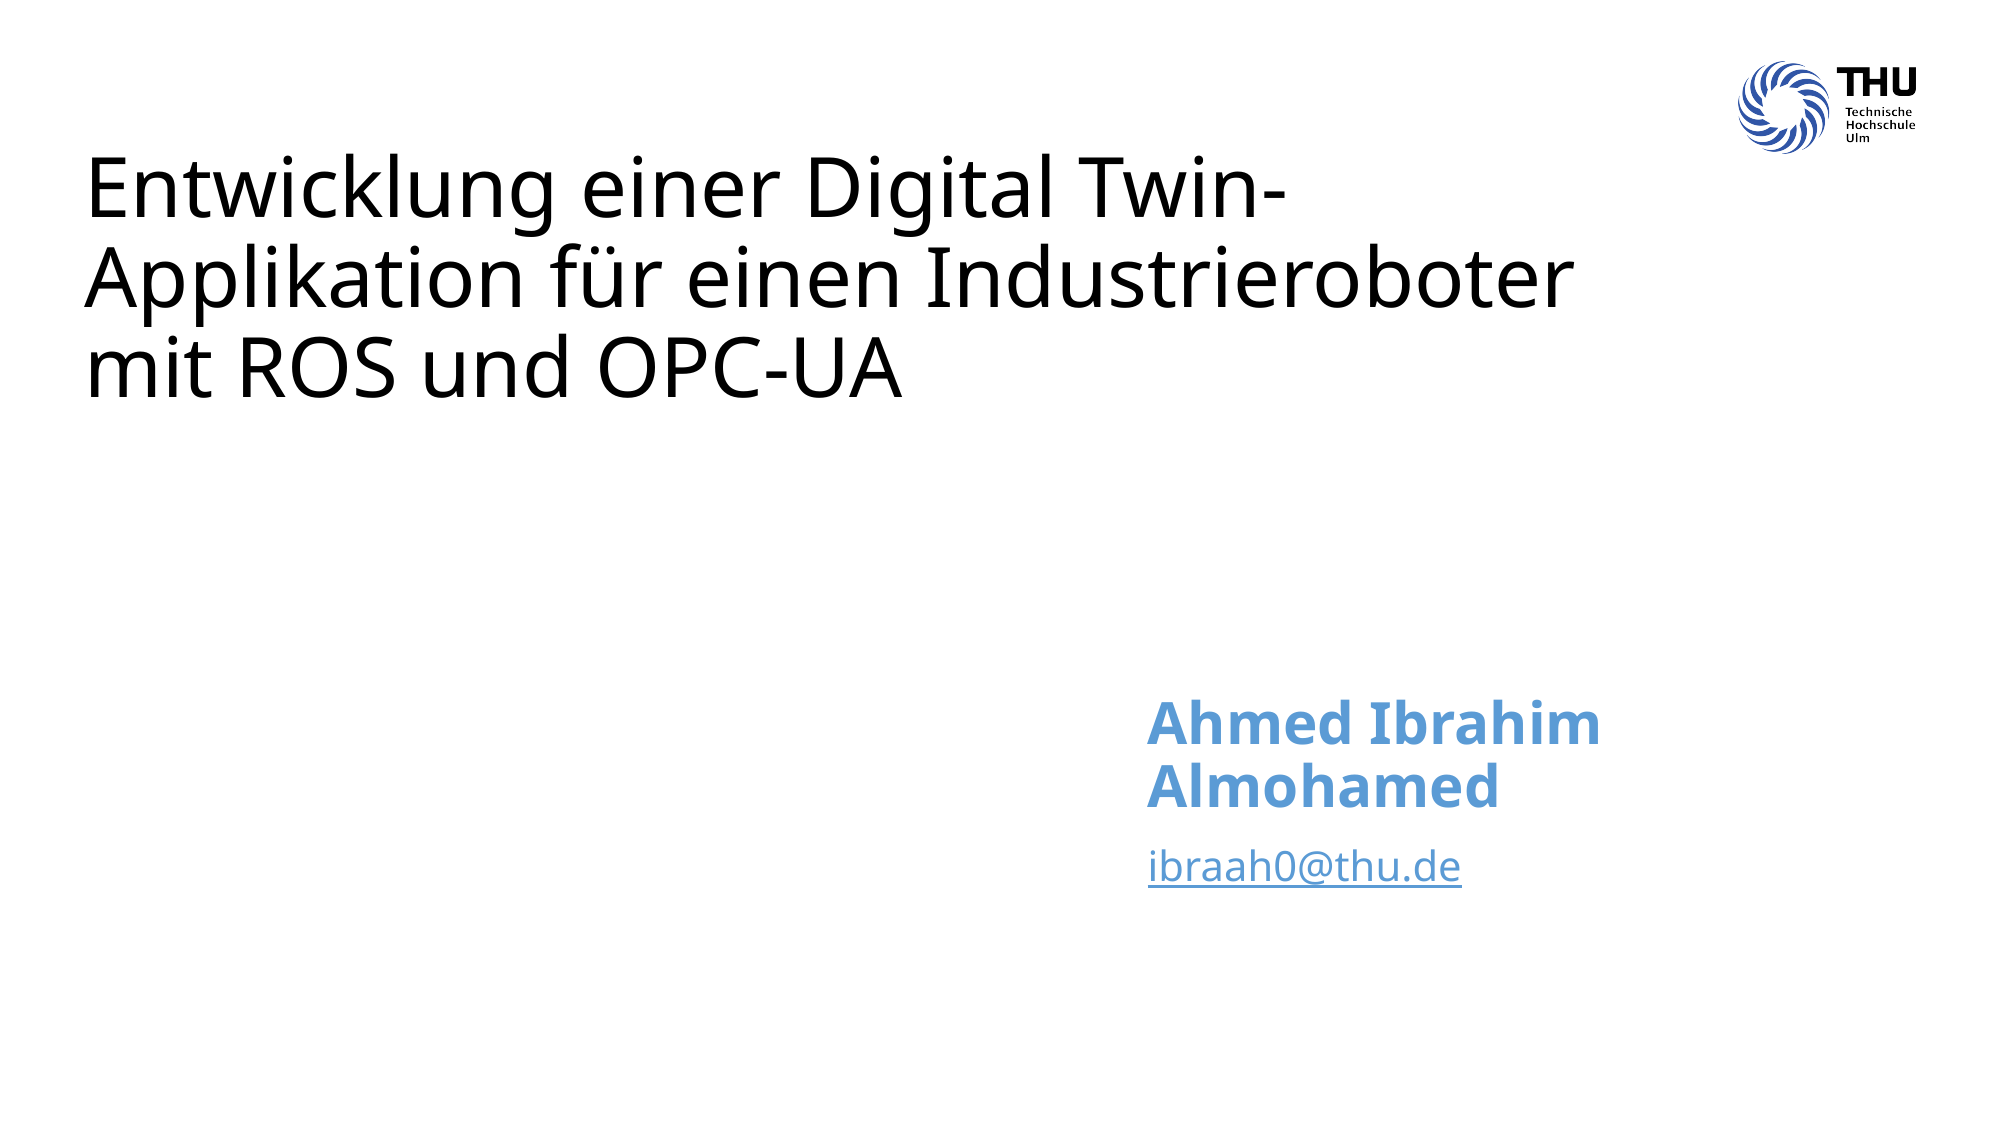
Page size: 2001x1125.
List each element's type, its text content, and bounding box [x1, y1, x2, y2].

picture [1738, 61, 1916, 154]
subtitle Ahmed Ibrahim Almohamed ibraah0@thu.de [1147, 562, 1720, 1024]
title Entwicklung einer Digital Twin-Applikation für einen Industrieroboter mit ROS und OPC-UA [84, 131, 1650, 431]
